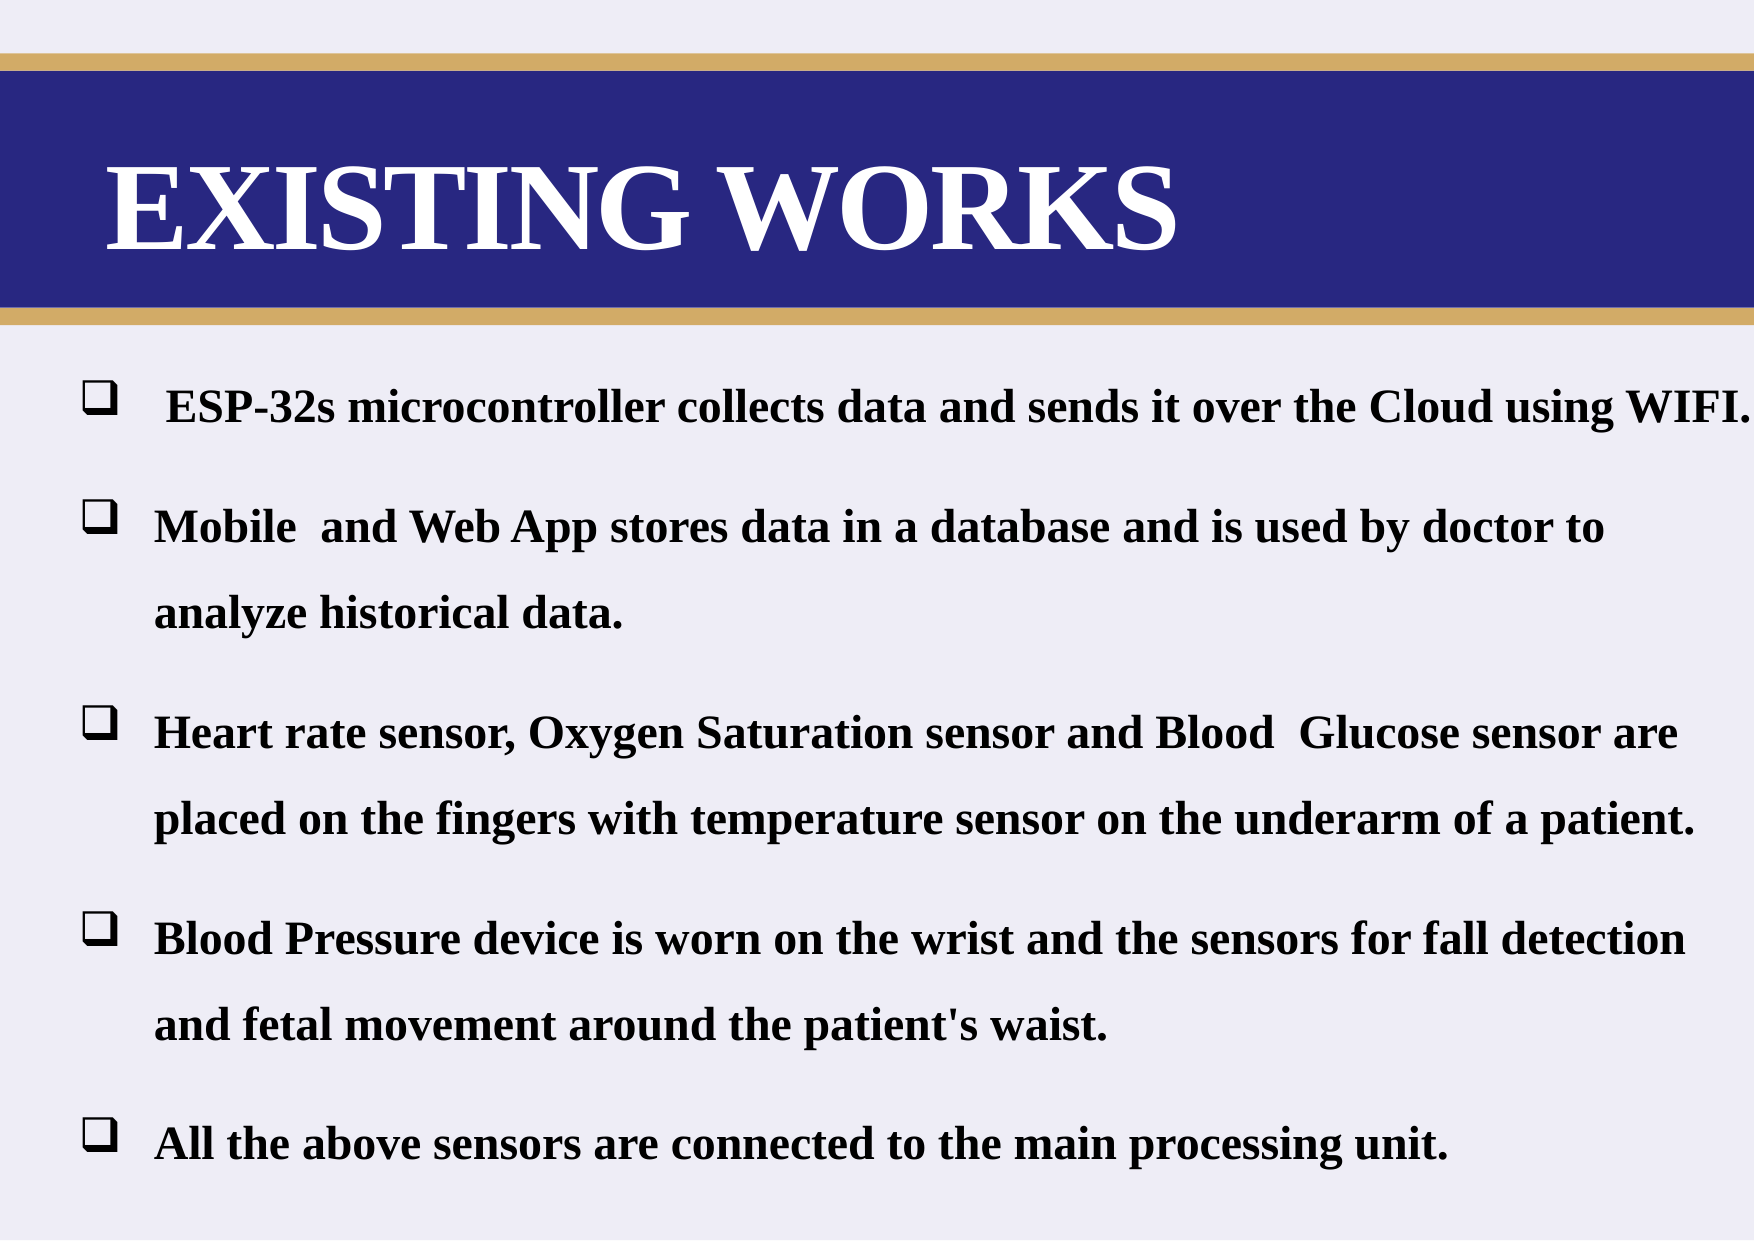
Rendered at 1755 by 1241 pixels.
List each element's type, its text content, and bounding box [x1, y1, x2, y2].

title EXISTING WORKS [103, 122, 1503, 310]
text_box ESP-32s microcontroller collects data and sends it over the Cloud using WIFI. Mobile and Web App stores data in a database and is used by doctor to analyze historical data. Heart rate sensor, Oxygen Saturation sensor and Blood Glucose sensor are placed on the fingers with temperature sensor on the underarm of a patient. Blood Pressure device is worn on the wrist and the sensors for fall detection and fetal movement around the patient's waist. All the above sensors are connected to the main processing unit. [1, 310, 1755, 1170]
